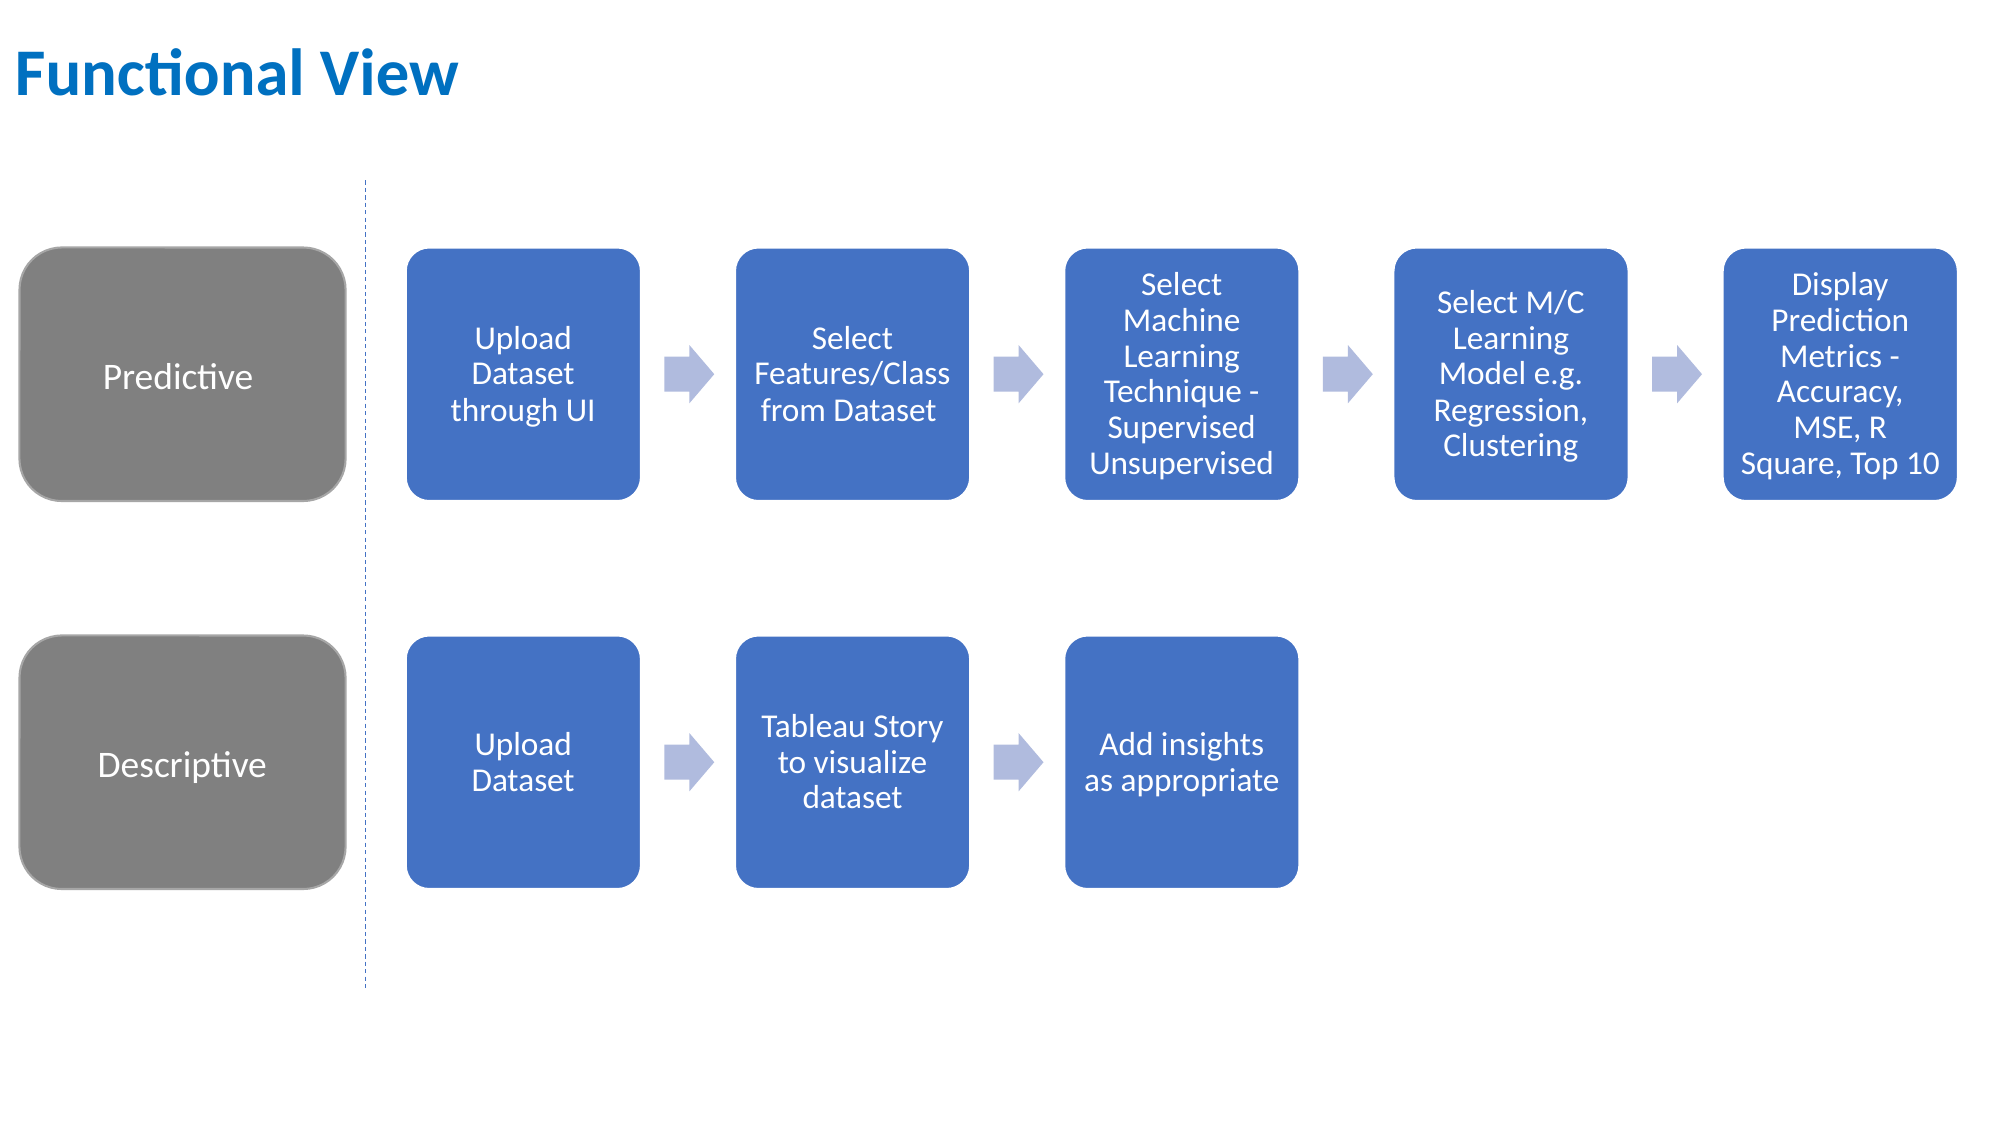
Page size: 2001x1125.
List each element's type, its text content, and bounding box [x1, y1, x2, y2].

text_box Functional View [0, 21, 681, 117]
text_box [405, 635, 1300, 889]
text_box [405, 247, 1958, 501]
text_box Descriptive [18, 634, 347, 891]
text_box Predictive [18, 246, 347, 503]
